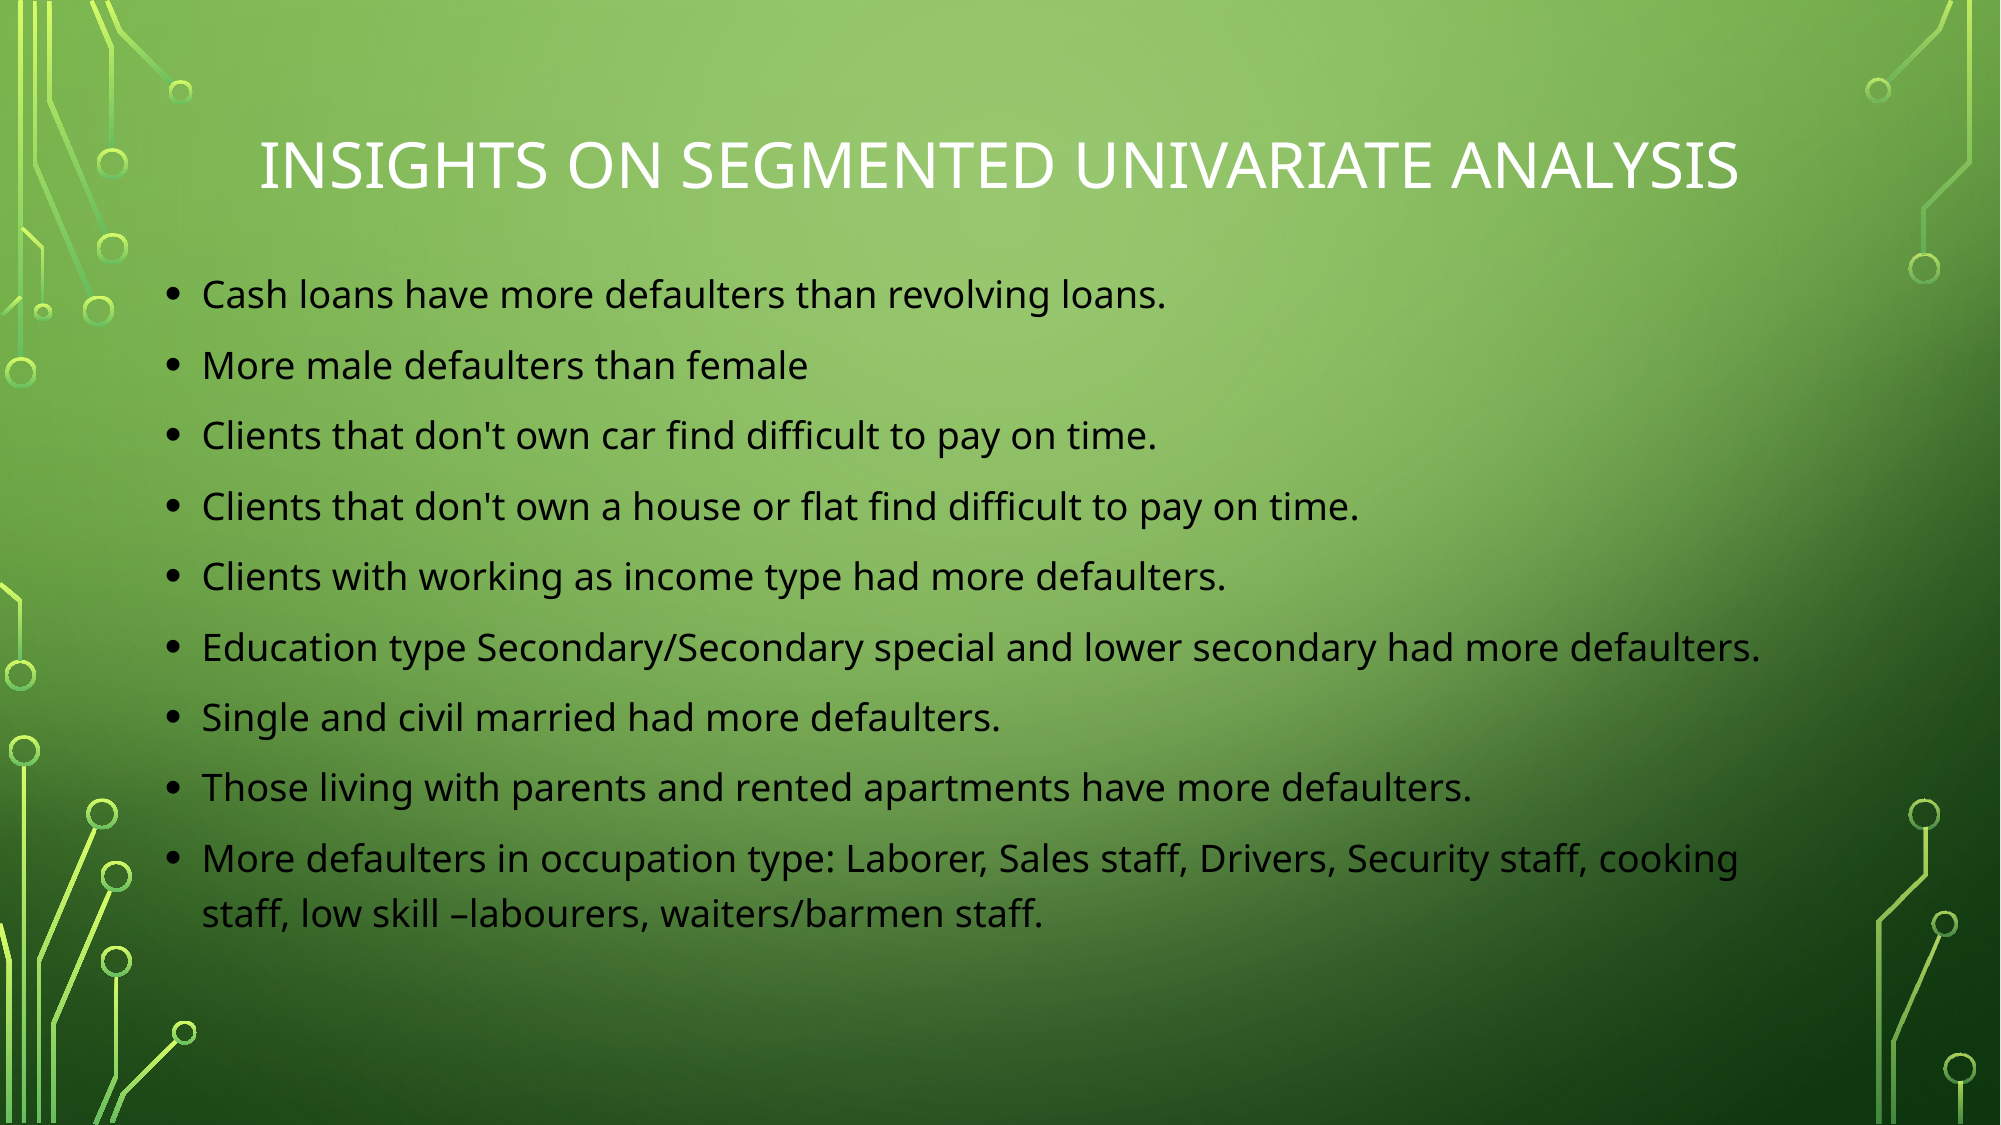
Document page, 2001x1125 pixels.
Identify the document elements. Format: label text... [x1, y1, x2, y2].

title Insights on segmented univariate analysis [149, 101, 1851, 234]
list Cash loans have more defaulters than revolving loans. More male defaulters than female Clients that don't own car find difficult to pay on time. Clients that don't own a house or flat find difficult to pay on time. Clients with working as income type had more defaulters. Education type Secondary/Secondary special and lower secondary had more defaulters. Single and civil married had more defaulters. Those living with parents and rented apartments have more defaulters. More defaulters in occupation type: Laborer, Sales staff, Drivers, Security staff, cooking staff, low skill –labourers, waiters/barmen staff. [149, 254, 1850, 950]
